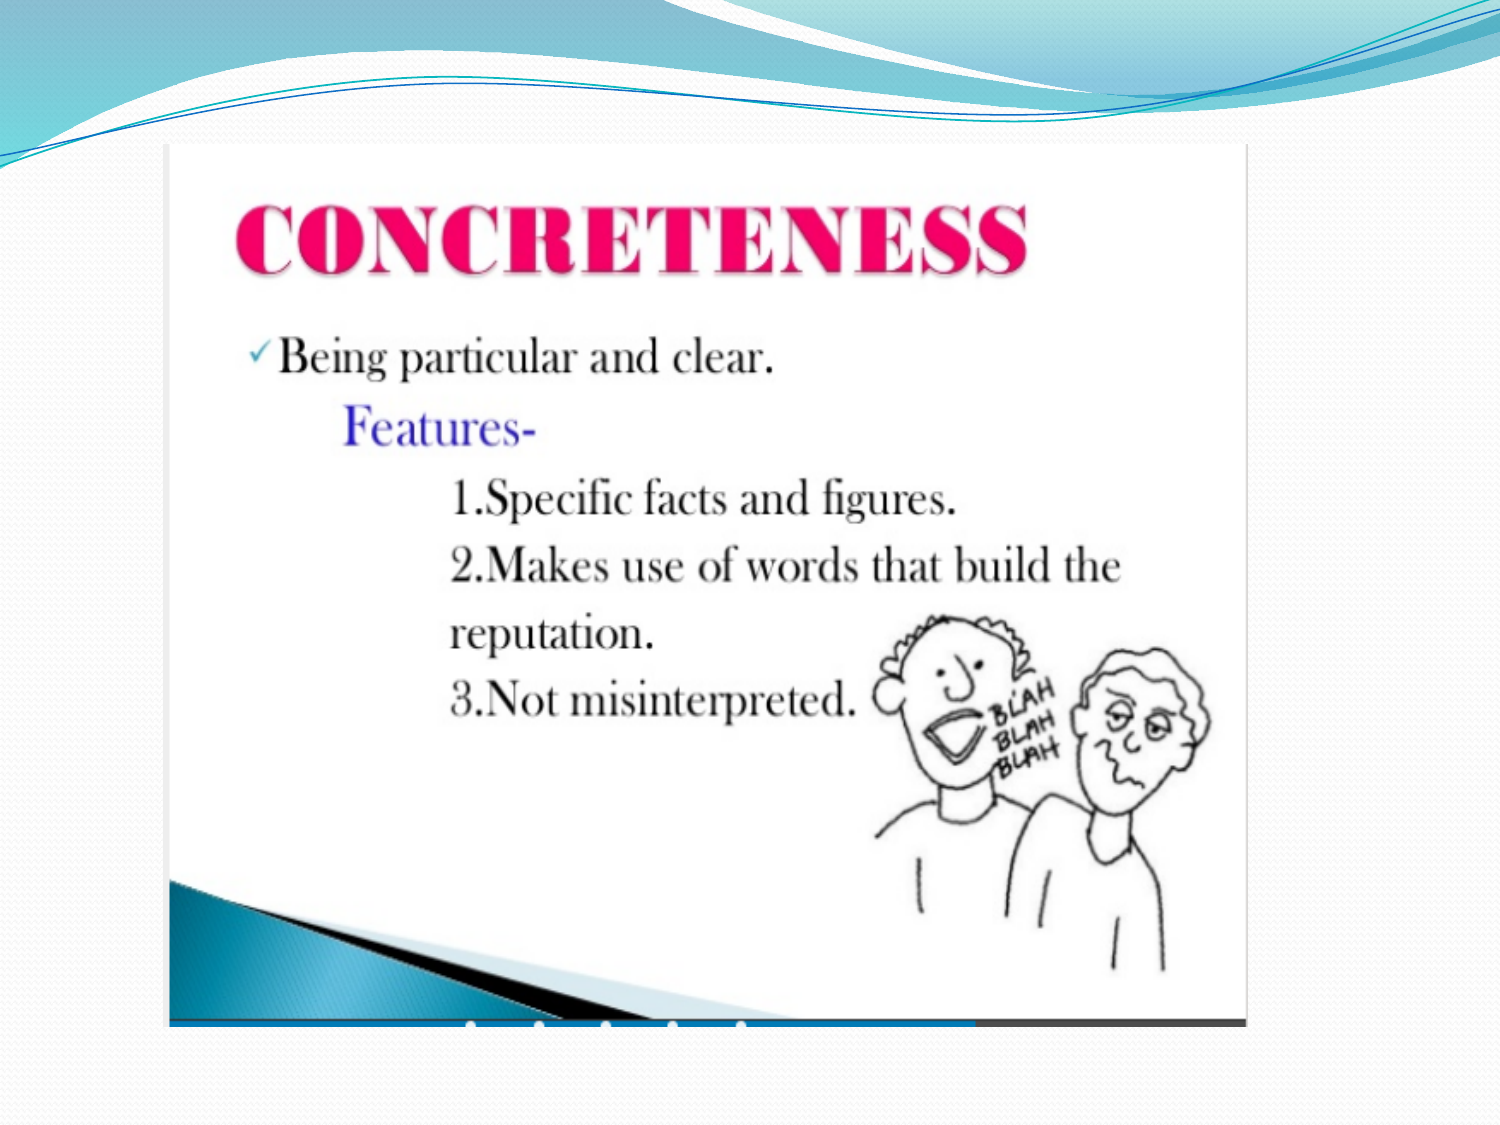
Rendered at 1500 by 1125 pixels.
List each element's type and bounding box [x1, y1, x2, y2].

list [163, 144, 1249, 1028]
